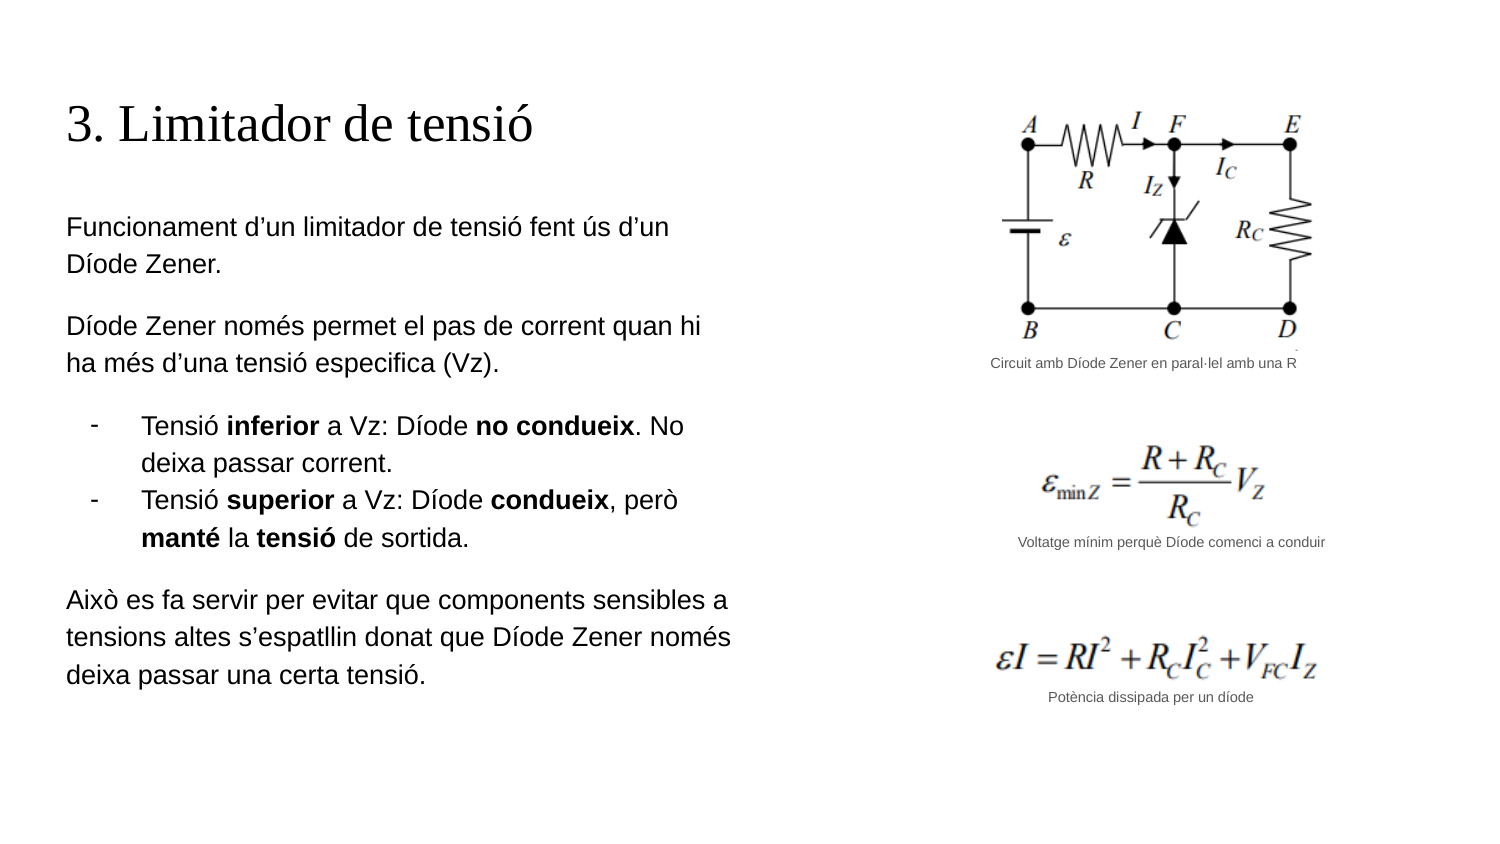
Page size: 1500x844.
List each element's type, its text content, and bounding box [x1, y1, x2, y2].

picture [1032, 430, 1289, 532]
text_box Voltatge mínim perquè Díode comenci a conduir [1002, 518, 1374, 556]
title 3. Limitador de tensió [51, 72, 1449, 167]
text_box Potència dissipada per un díode [1033, 702, 1288, 711]
picture [975, 628, 1346, 693]
picture [1002, 98, 1319, 352]
text_box Circuit amb Díode Zener en paral·lel amb una R [975, 338, 1346, 377]
list Funcionament d’un limitador de tensió fent ús d’un Díode Zener. Díode Zener només permet el pas de corrent quan hi ha més d’una tensió especifica (Vz). Tensió inferior a Vz: Díode no condueix. No deixa passar corrent. Tensió superior a Vz: Díode condueix, però manté la tensió de sortida. Això es fa servir per evitar que components sensibles a tensions altes s’espatllin donat que Díode Zener només deixa passar una certa tensió. [51, 189, 750, 750]
